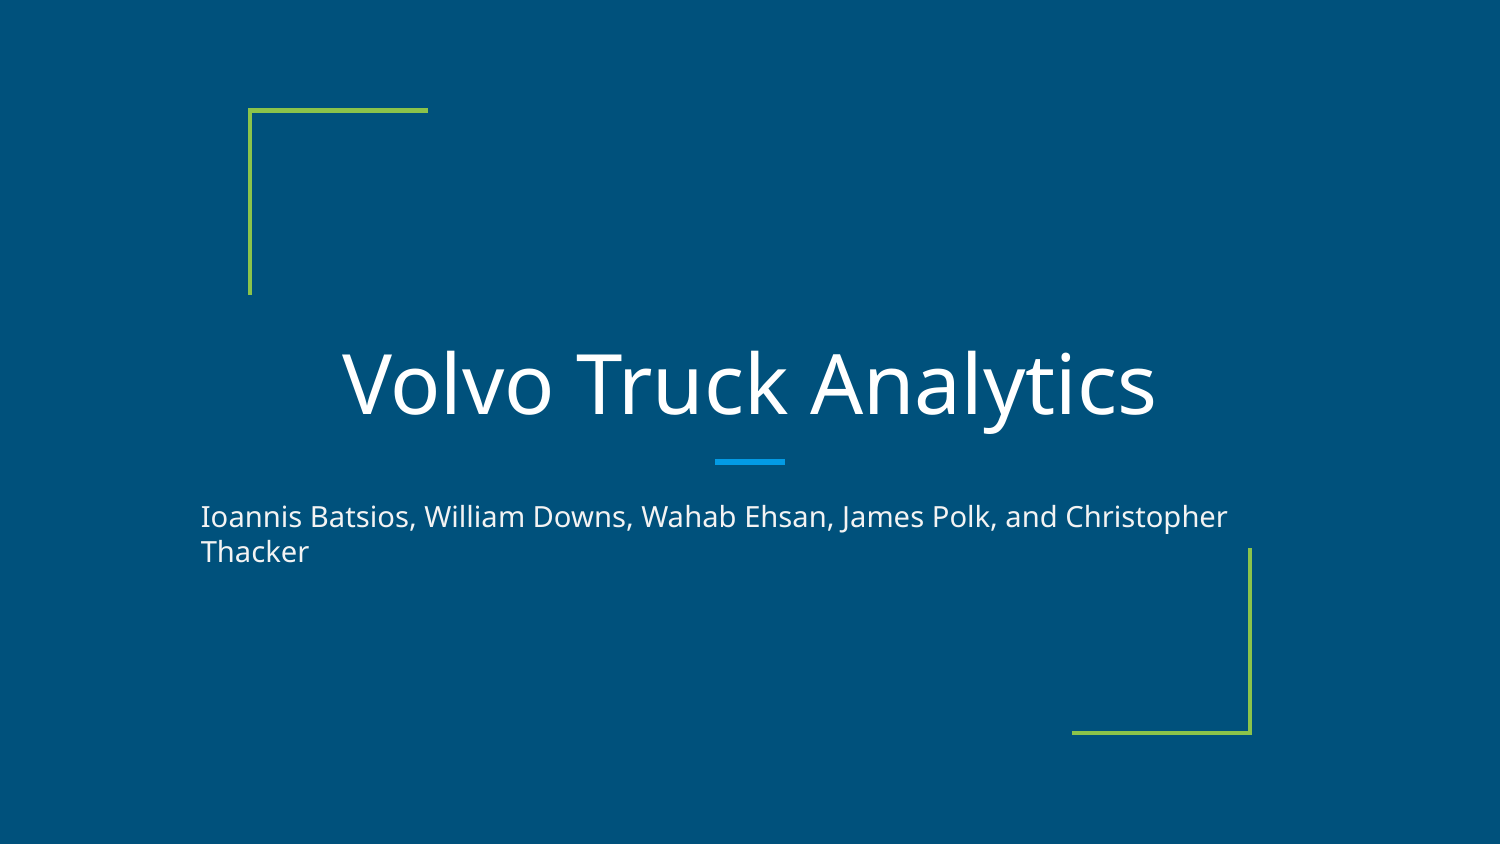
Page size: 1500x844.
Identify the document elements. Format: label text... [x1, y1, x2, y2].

text_box Ioannis Batsios, William Downs, Wahab Ehsan, James Polk, and Christopher Thacker [185, 483, 1315, 576]
title Volvo Truck Analytics [275, 207, 1225, 447]
